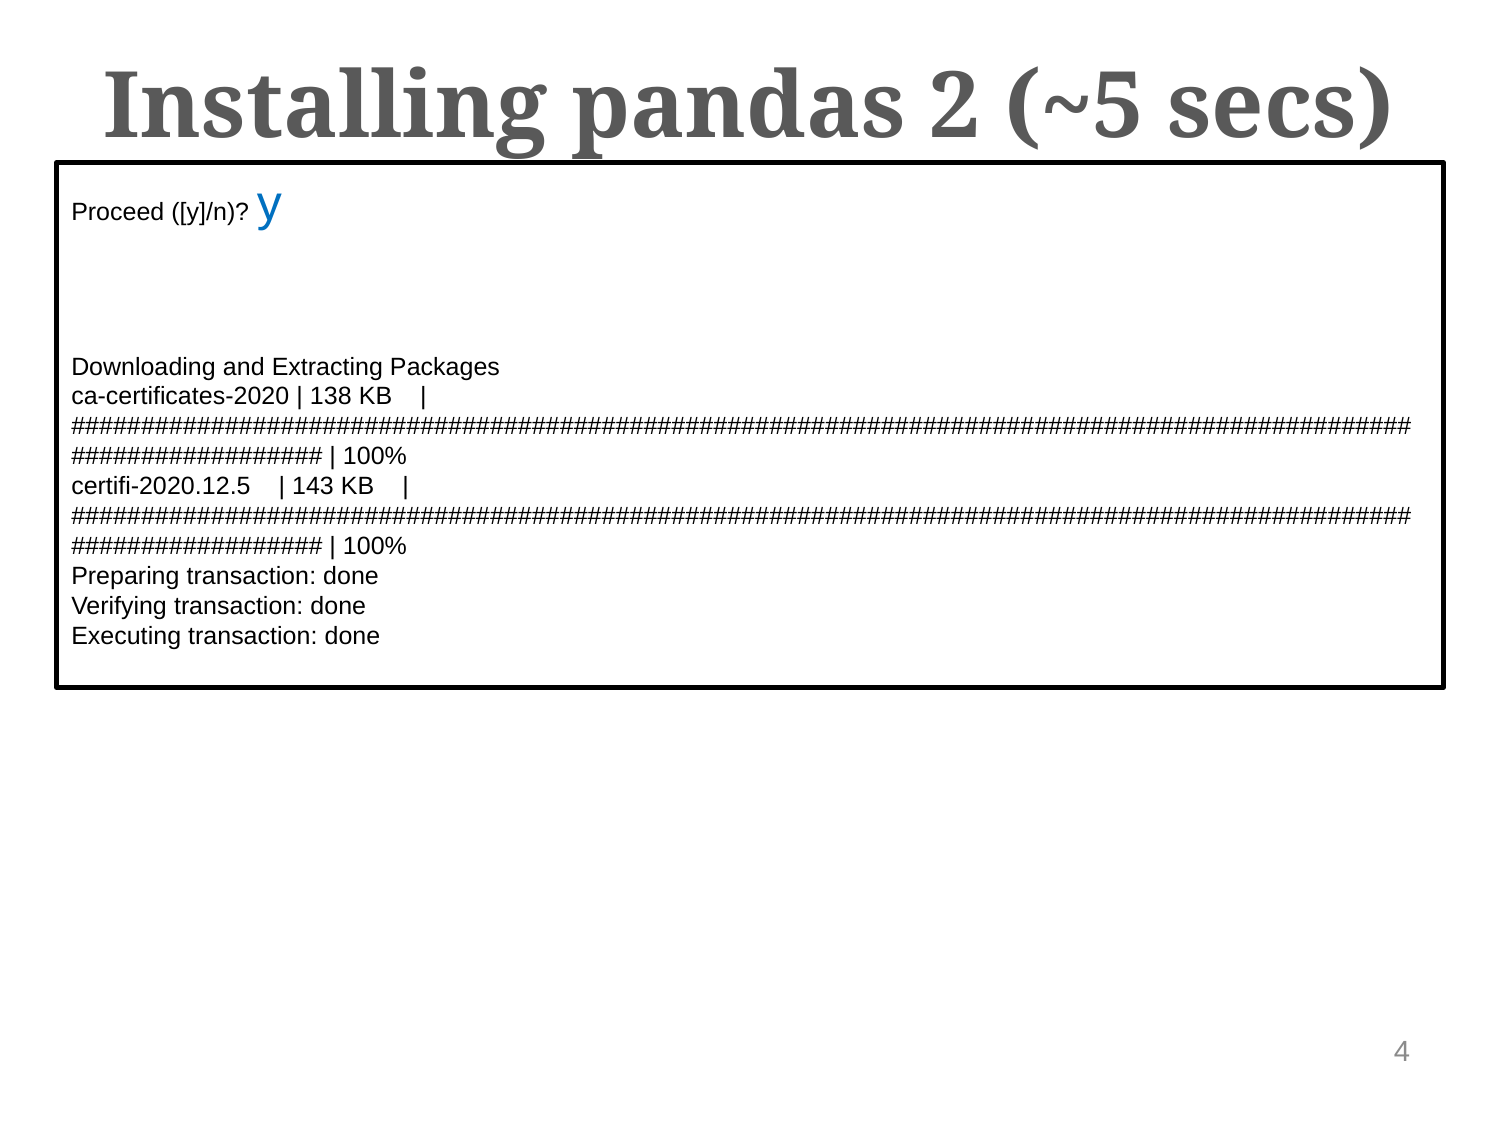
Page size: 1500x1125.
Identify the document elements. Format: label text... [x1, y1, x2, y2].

slide_number 4 [1074, 1024, 1426, 1103]
text_box Proceed ([y]/n)? y Downloading and Extracting Packages ca-certificates-2020 | 138 KB | ################################################################################################################## | 100% certifi-2020.12.5 | 143 KB | ################################################################################################################## | 100% Preparing transaction: done Verifying transaction: done Executing transaction: done [56, 162, 1444, 688]
text_box Installing pandas 2 (~5 secs) [0, 6, 1500, 194]
